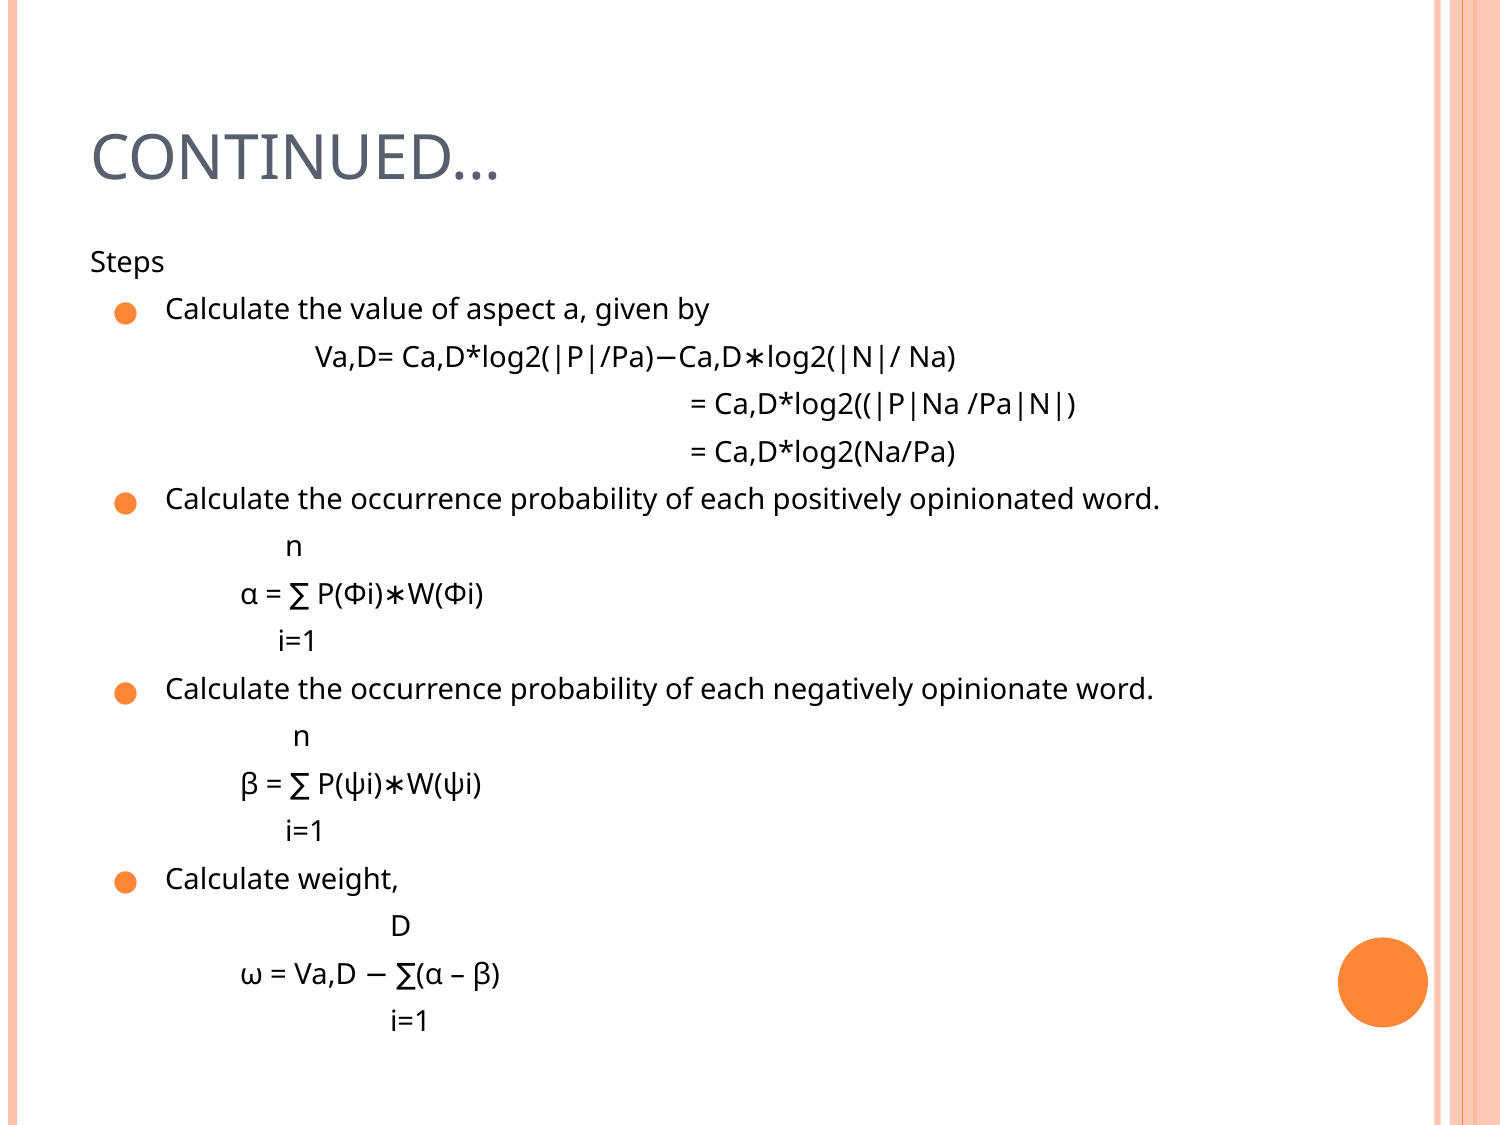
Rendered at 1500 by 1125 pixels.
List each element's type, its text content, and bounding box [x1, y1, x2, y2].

title Continued... [75, 19, 1300, 208]
list Steps Calculate the value of aspect a, given by Va,D= Ca,D*log2(|P|/Pa)−Ca,D∗log2(|N|/ Na) = Ca,D*log2((|P|Na /Pa|N|) = Ca,D*log2(Na/Pa) Calculate the occurrence probability of each positively opinionated word. n α = ∑ P(Φi)∗W(Φi) i=1 Calculate the occurrence probability of each negatively opinionate word. n β = ∑ P(ψi)∗W(ψi) i=1 Calculate weight, D ω = Va,D − ∑(α – β) i=1 [75, 227, 1300, 1028]
